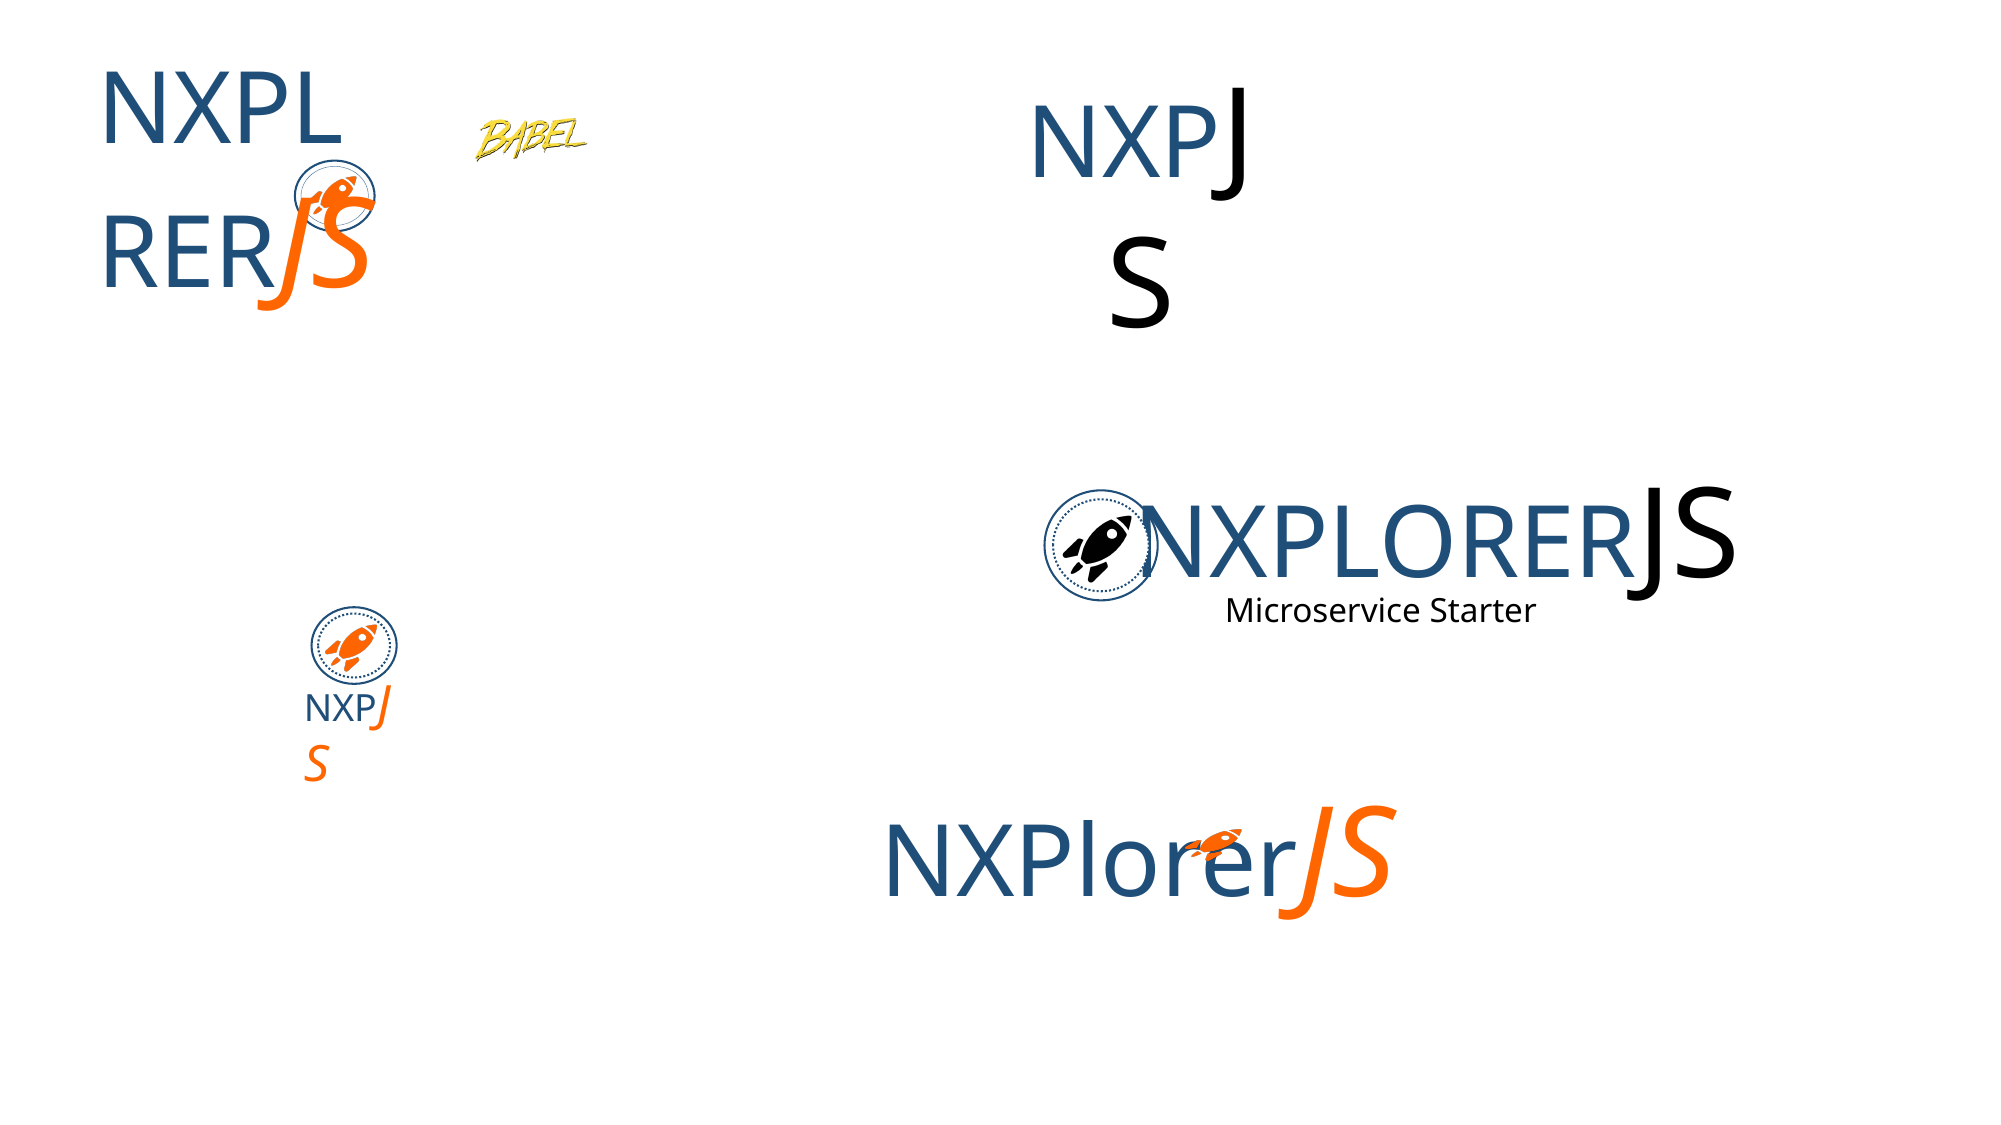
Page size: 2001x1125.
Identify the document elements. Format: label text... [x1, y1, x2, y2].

picture [1179, 826, 1247, 864]
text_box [82, 83, 656, 262]
text_box NXPlorerJS [865, 763, 1592, 929]
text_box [289, 595, 420, 741]
text_box NXPJS [1008, 45, 1352, 361]
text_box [1044, 445, 1723, 638]
